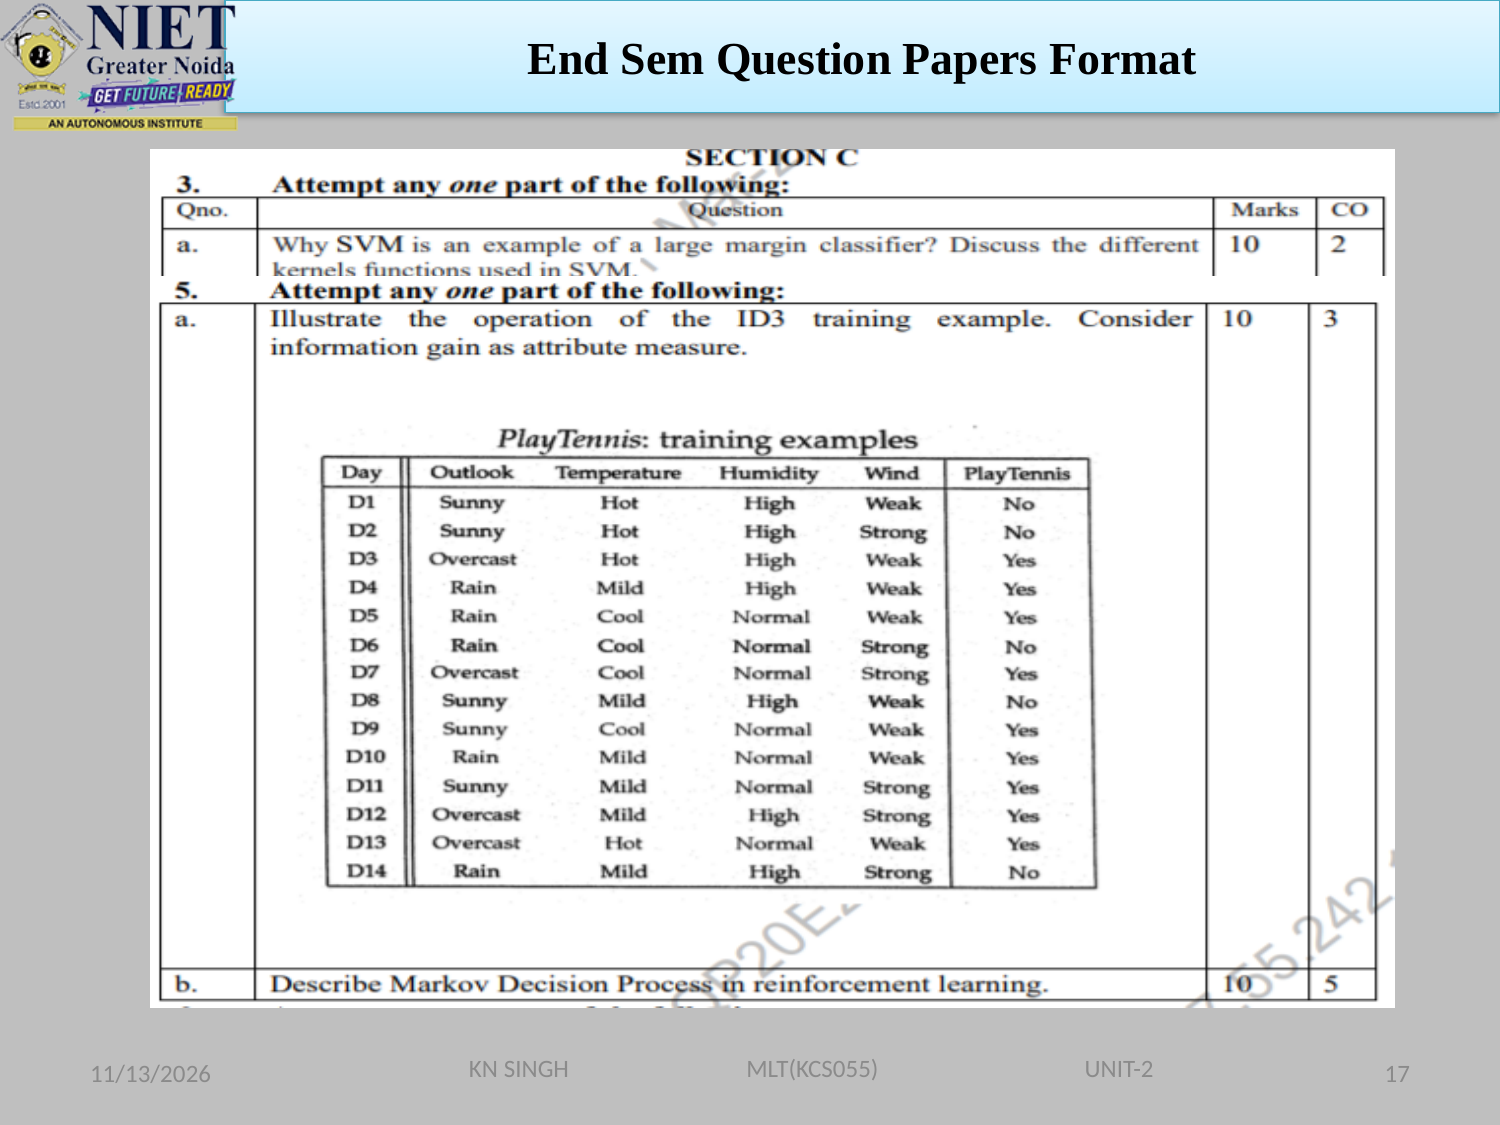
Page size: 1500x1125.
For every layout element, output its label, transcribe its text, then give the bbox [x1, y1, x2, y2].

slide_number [75, 1042, 425, 1103]
picture [0, 3, 238, 131]
slide_number 17 [1074, 1042, 1425, 1103]
picture [149, 149, 1395, 1008]
footer KN SINGH MLT(KCS055) UNIT-2 [412, 1037, 1213, 1098]
text_box End Sem Question Papers Format [224, 0, 1500, 113]
